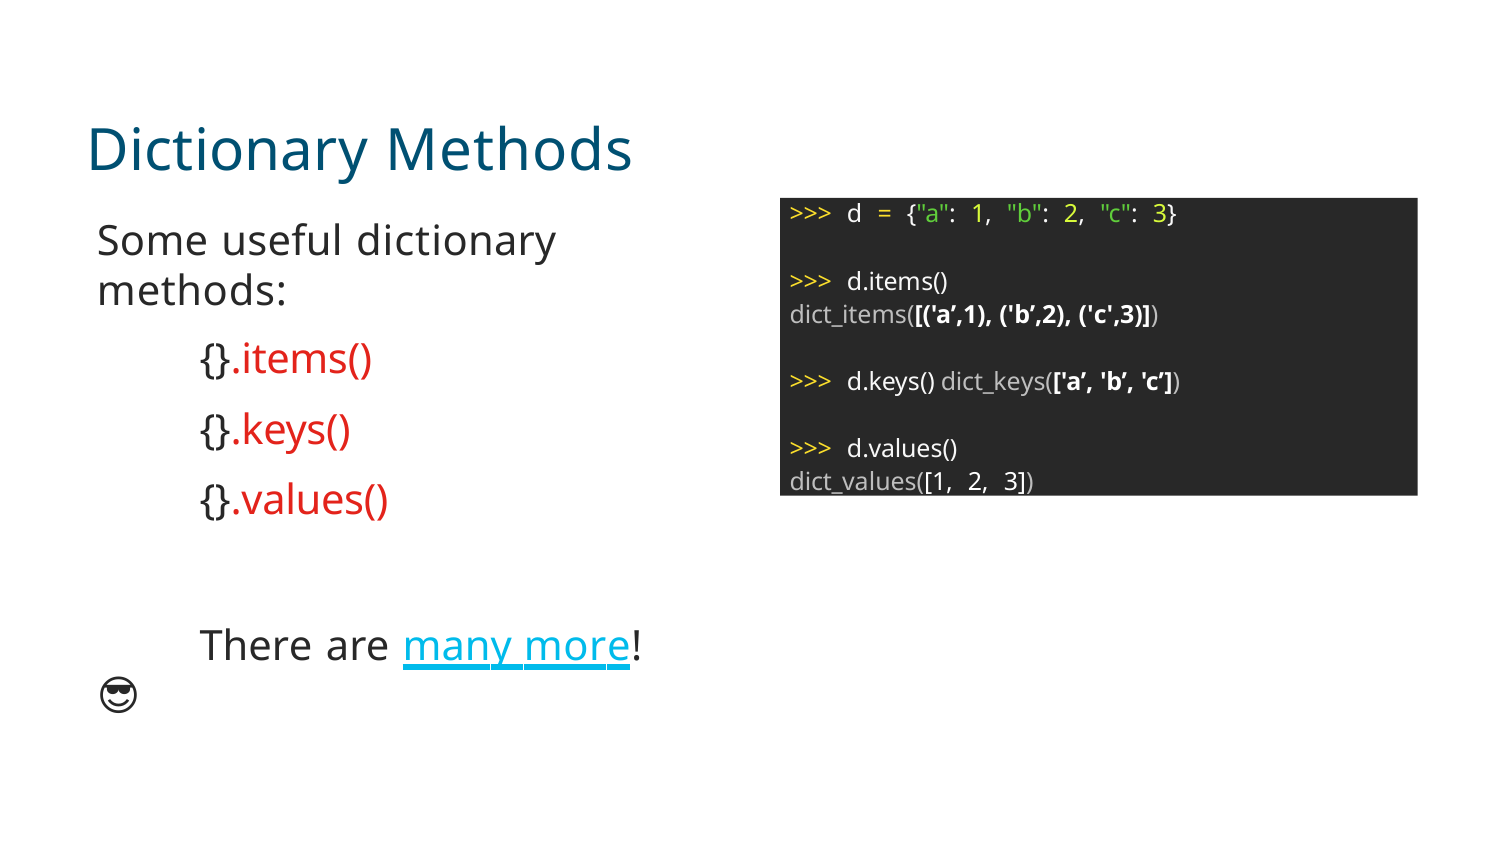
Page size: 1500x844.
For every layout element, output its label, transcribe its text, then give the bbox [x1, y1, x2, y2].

title Dictionary Methods [84, 112, 1416, 253]
text_box >>> d = {"a": 1, "b": 2, "c": 3} >>> d.items() dict_items([('a’,1), ('b’,2), ('c',3)]) >>> d.keys() dict_keys(['a’, 'b’, 'c’]) >>> d.values() dict_values([1, 2, 3]) [780, 197, 1418, 496]
text_box Some useful dictionary methods: {}.items() {}.keys() {}.values() There are many more! 😎 [94, 253, 725, 720]
